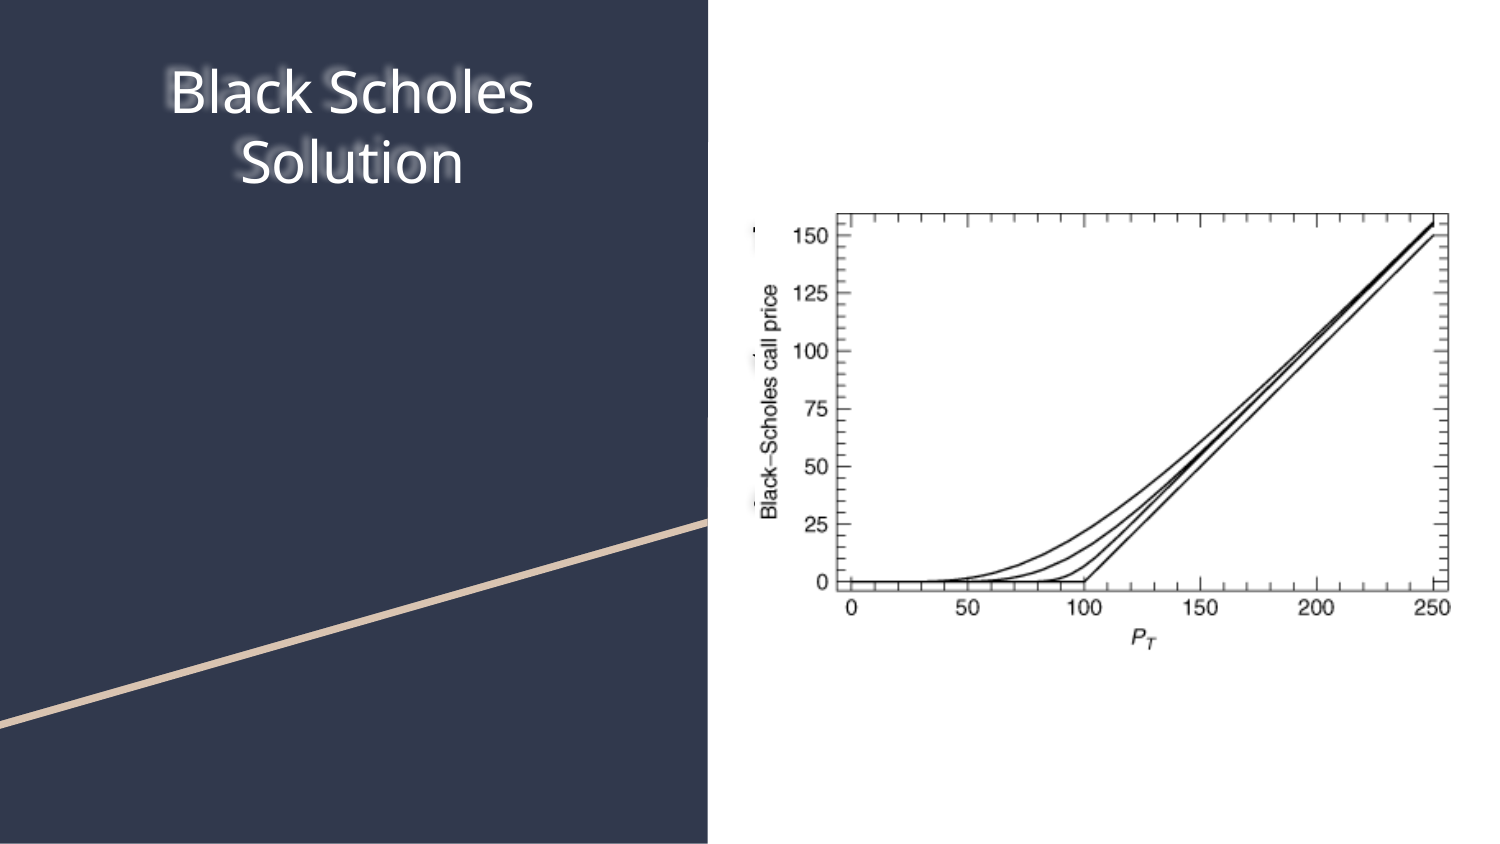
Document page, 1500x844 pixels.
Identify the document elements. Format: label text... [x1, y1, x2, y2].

picture [755, 213, 1452, 656]
title Black Scholes Solution [0, 39, 706, 221]
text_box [737, 204, 1469, 621]
